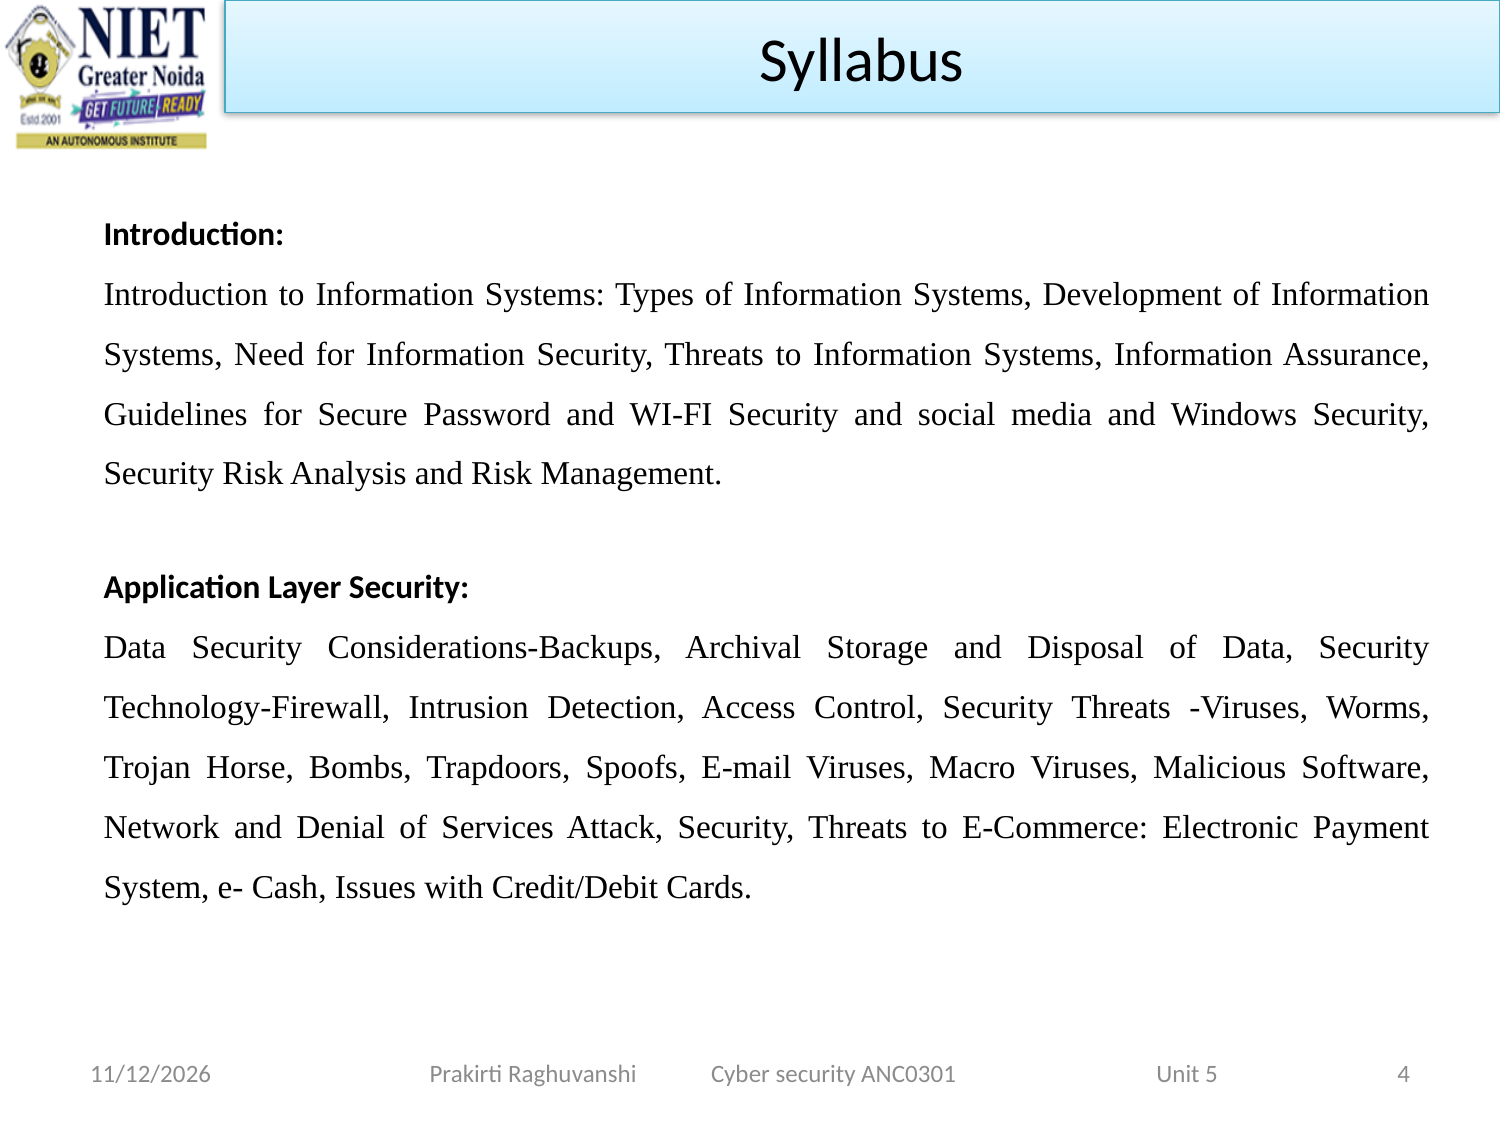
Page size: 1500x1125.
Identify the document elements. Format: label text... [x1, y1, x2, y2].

slide_number 4 [1238, 1042, 1425, 1103]
text_box Syllabus [224, 0, 1500, 113]
picture [0, 0, 213, 154]
list Introduction: Introduction to Information Systems: Types of Information Systems, Development of Information Systems, Need for Information Security, Threats to Information Systems, Information Assurance, Guidelines for Secure Password and WI-FI Security and social media and Windows Security, Security Risk Analysis and Risk Management. Application Layer Security: Data Security Considerations-Backups, Archival Storage and Disposal of Data, Security Technology-Firewall, Intrusion Detection, Access Control, Security Threats -Viruses, Worms, Trojan Horse, Bombs, Trapdoors, Spoofs, E-mail Viruses, Macro Viruses, Malicious Software, Network and Denial of Services Attack, Security, Threats to E-Commerce: Electronic Payment System, e- Cash, Issues with Credit/Debit Cards. [88, 184, 1447, 1022]
footer Prakirti Raghuvanshi Cyber security ANC0301 Unit 5 [412, 1042, 1238, 1103]
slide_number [75, 1042, 412, 1103]
